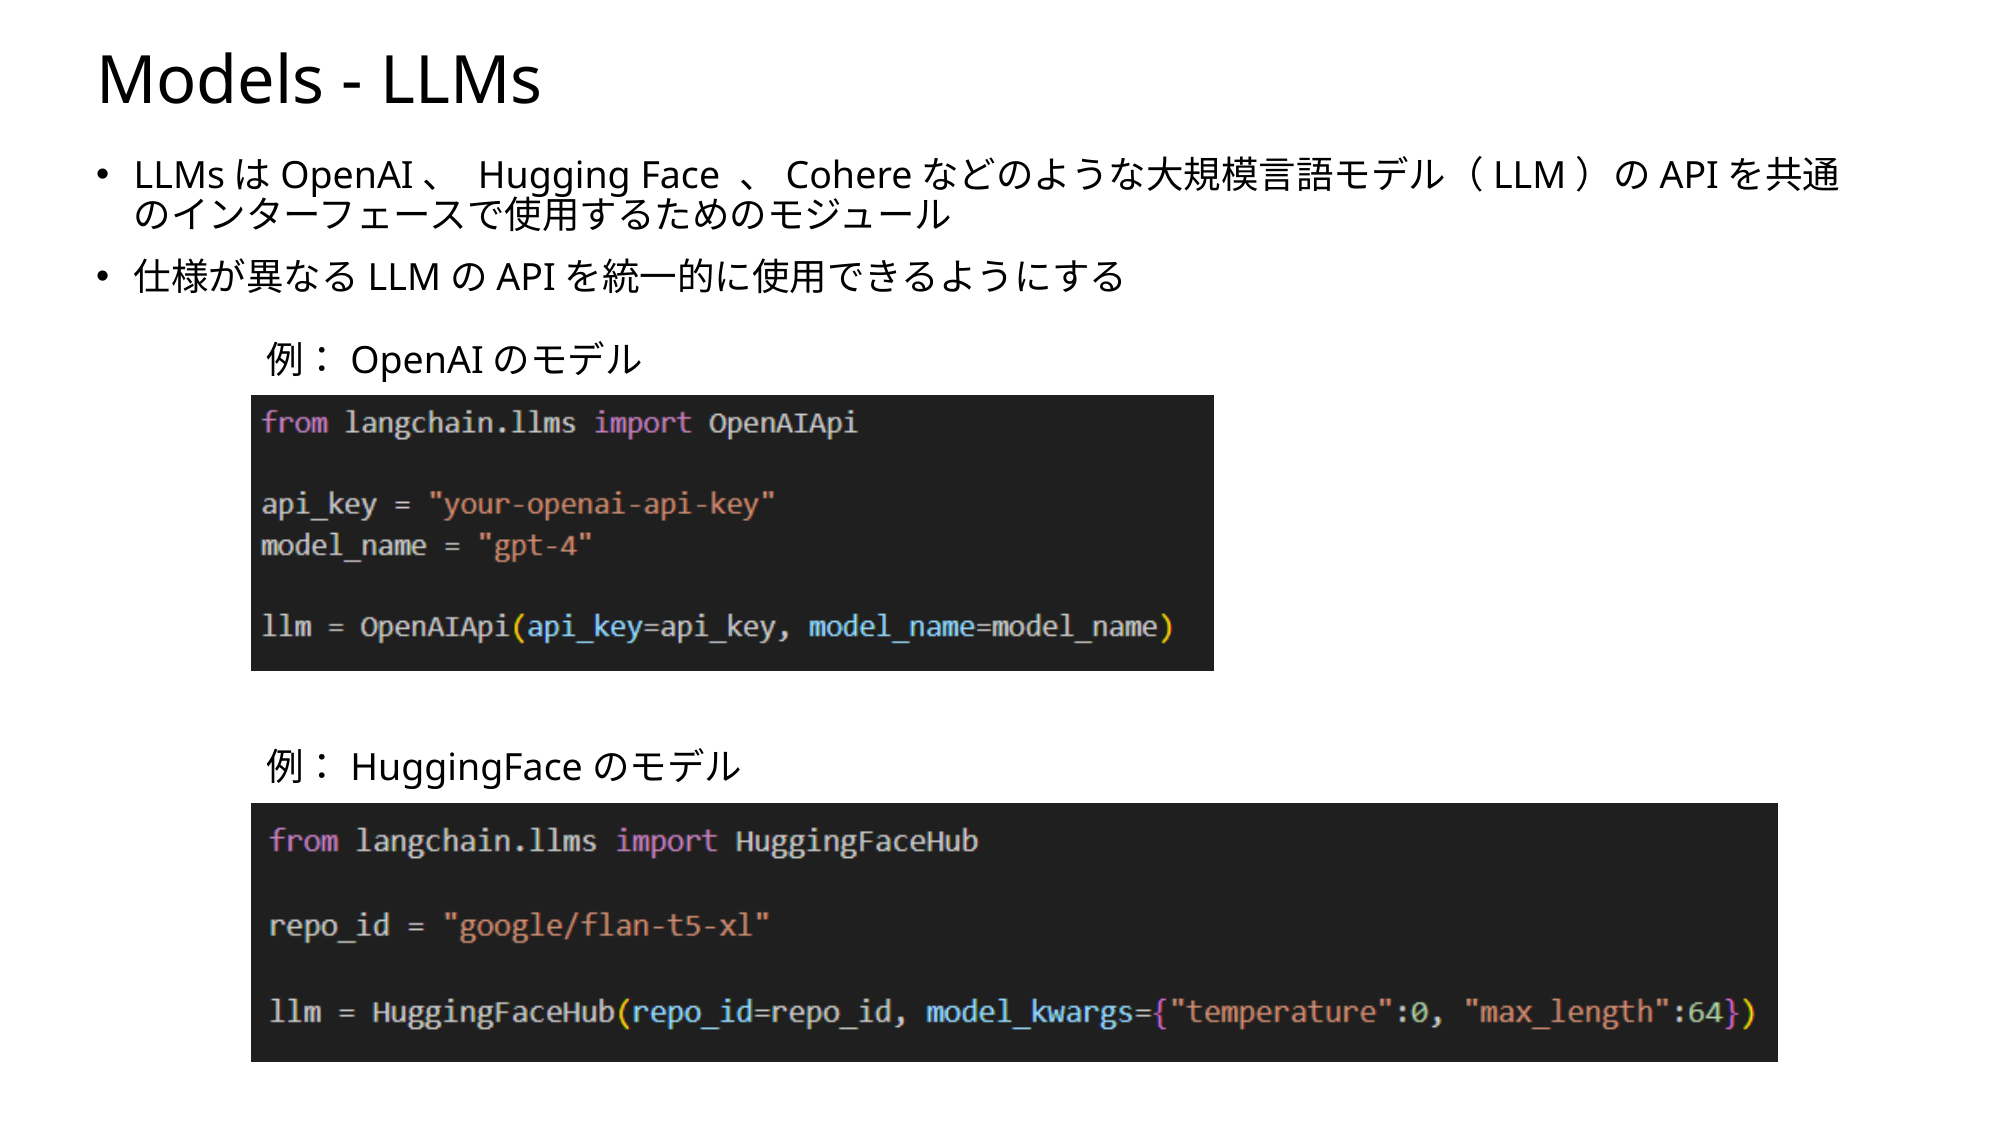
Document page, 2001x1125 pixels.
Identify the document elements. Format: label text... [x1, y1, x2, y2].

text_box LLMsはOpenAI、 Hugging Face 、Cohereなどのような大規模言語モデル（LLM）のAPIを共通のインターフェースで使用するためのモジュール 仕様が異なるLLMのAPIを統一的に使用できるようにする [80, 148, 1879, 327]
picture [251, 803, 1778, 1062]
text_box 例：HuggingFaceのモデル [251, 735, 759, 795]
text_box 例：OpenAIのモデル [251, 328, 759, 388]
title Models - LLMs [81, 32, 1806, 131]
picture [251, 395, 1214, 671]
